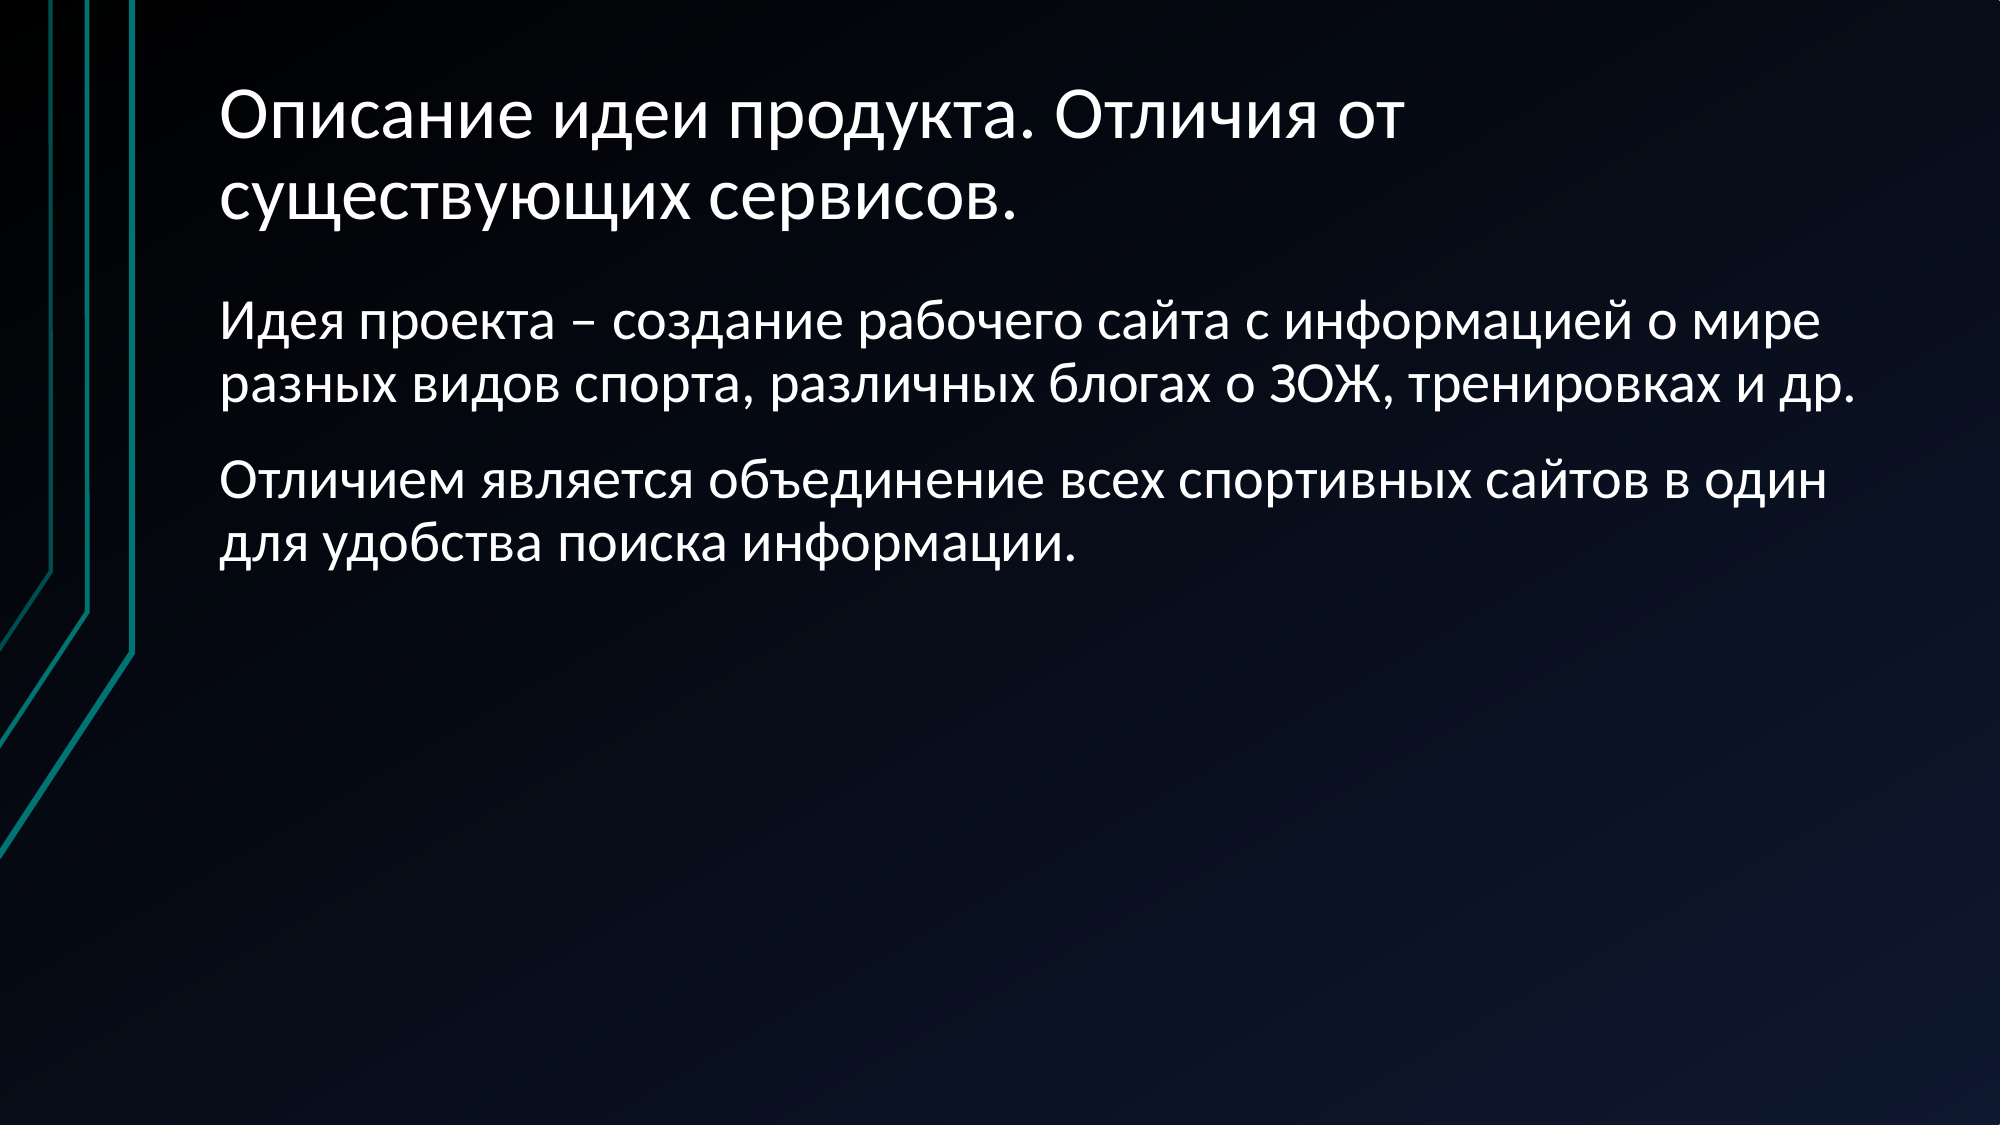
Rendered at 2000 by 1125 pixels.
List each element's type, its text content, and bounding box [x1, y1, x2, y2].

title Описание идеи продукта. Отличия от существующих сервисов. [199, 45, 1900, 246]
list Идея проекта – создание рабочего сайта с информацией о мире разных видов спорта, различных блогах о ЗОЖ, тренировках и др. Отличием является объединение всех спортивных сайтов в один для удобства поиска информации. [199, 279, 1900, 1012]
